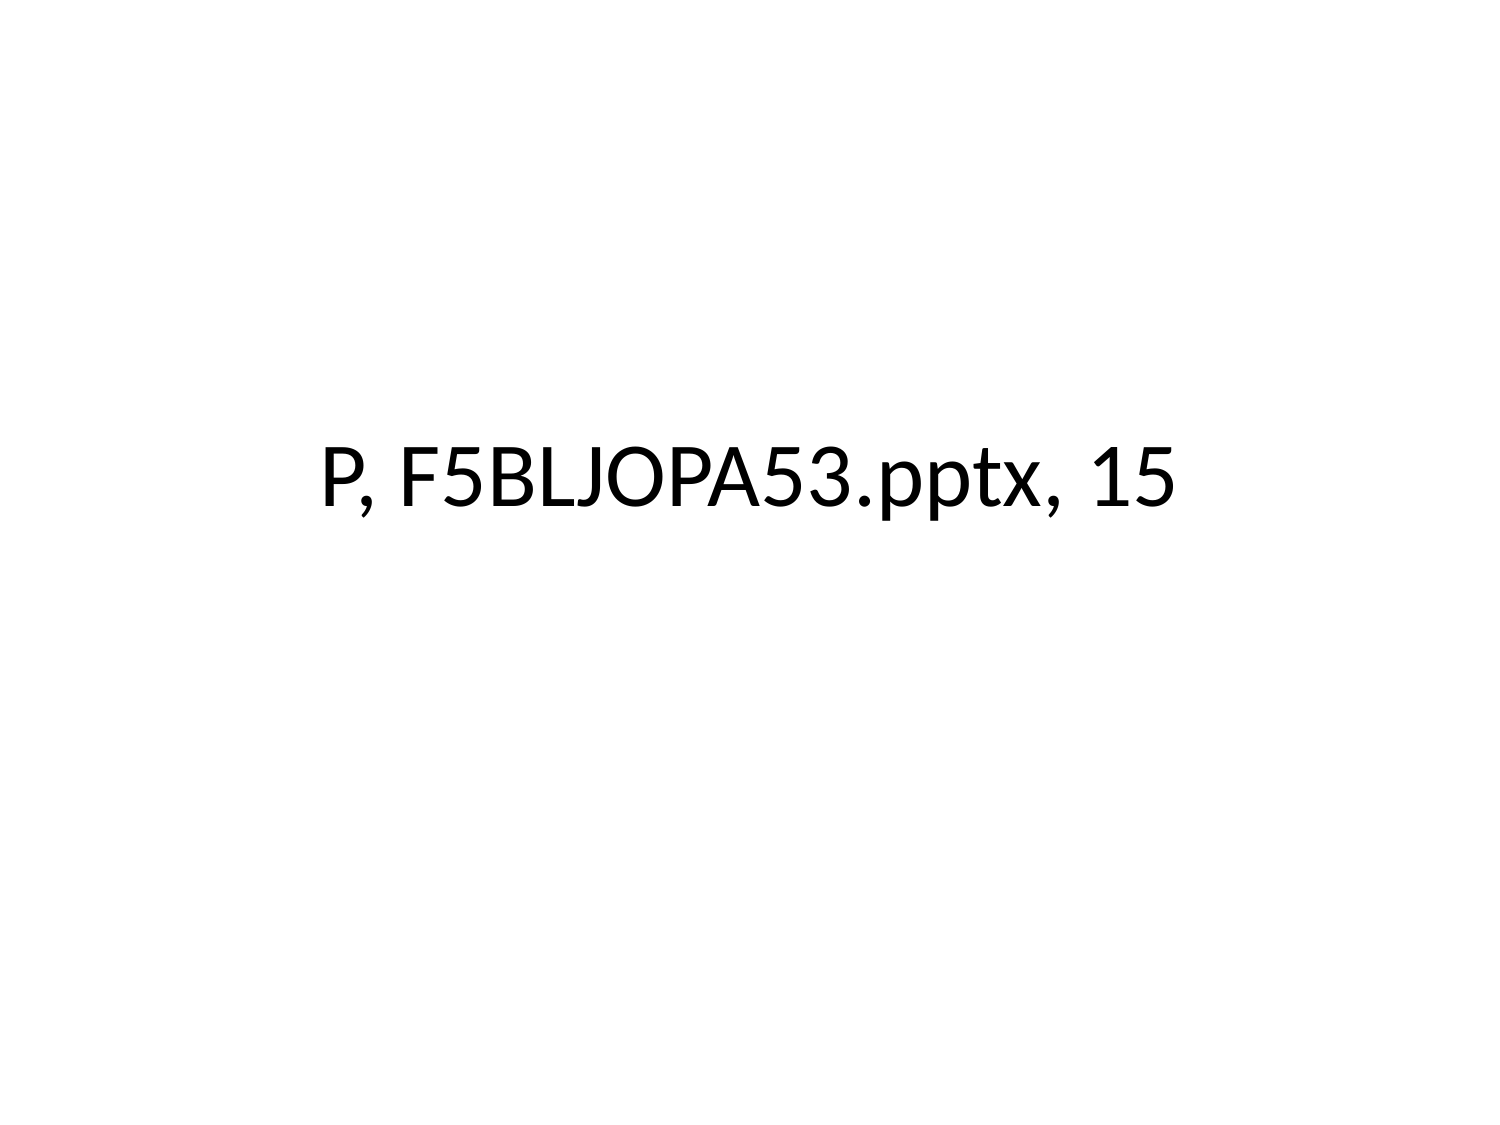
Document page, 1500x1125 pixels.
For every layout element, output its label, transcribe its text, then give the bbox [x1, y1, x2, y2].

title P, F5BLJOPA53.pptx, 15 [112, 349, 1388, 591]
